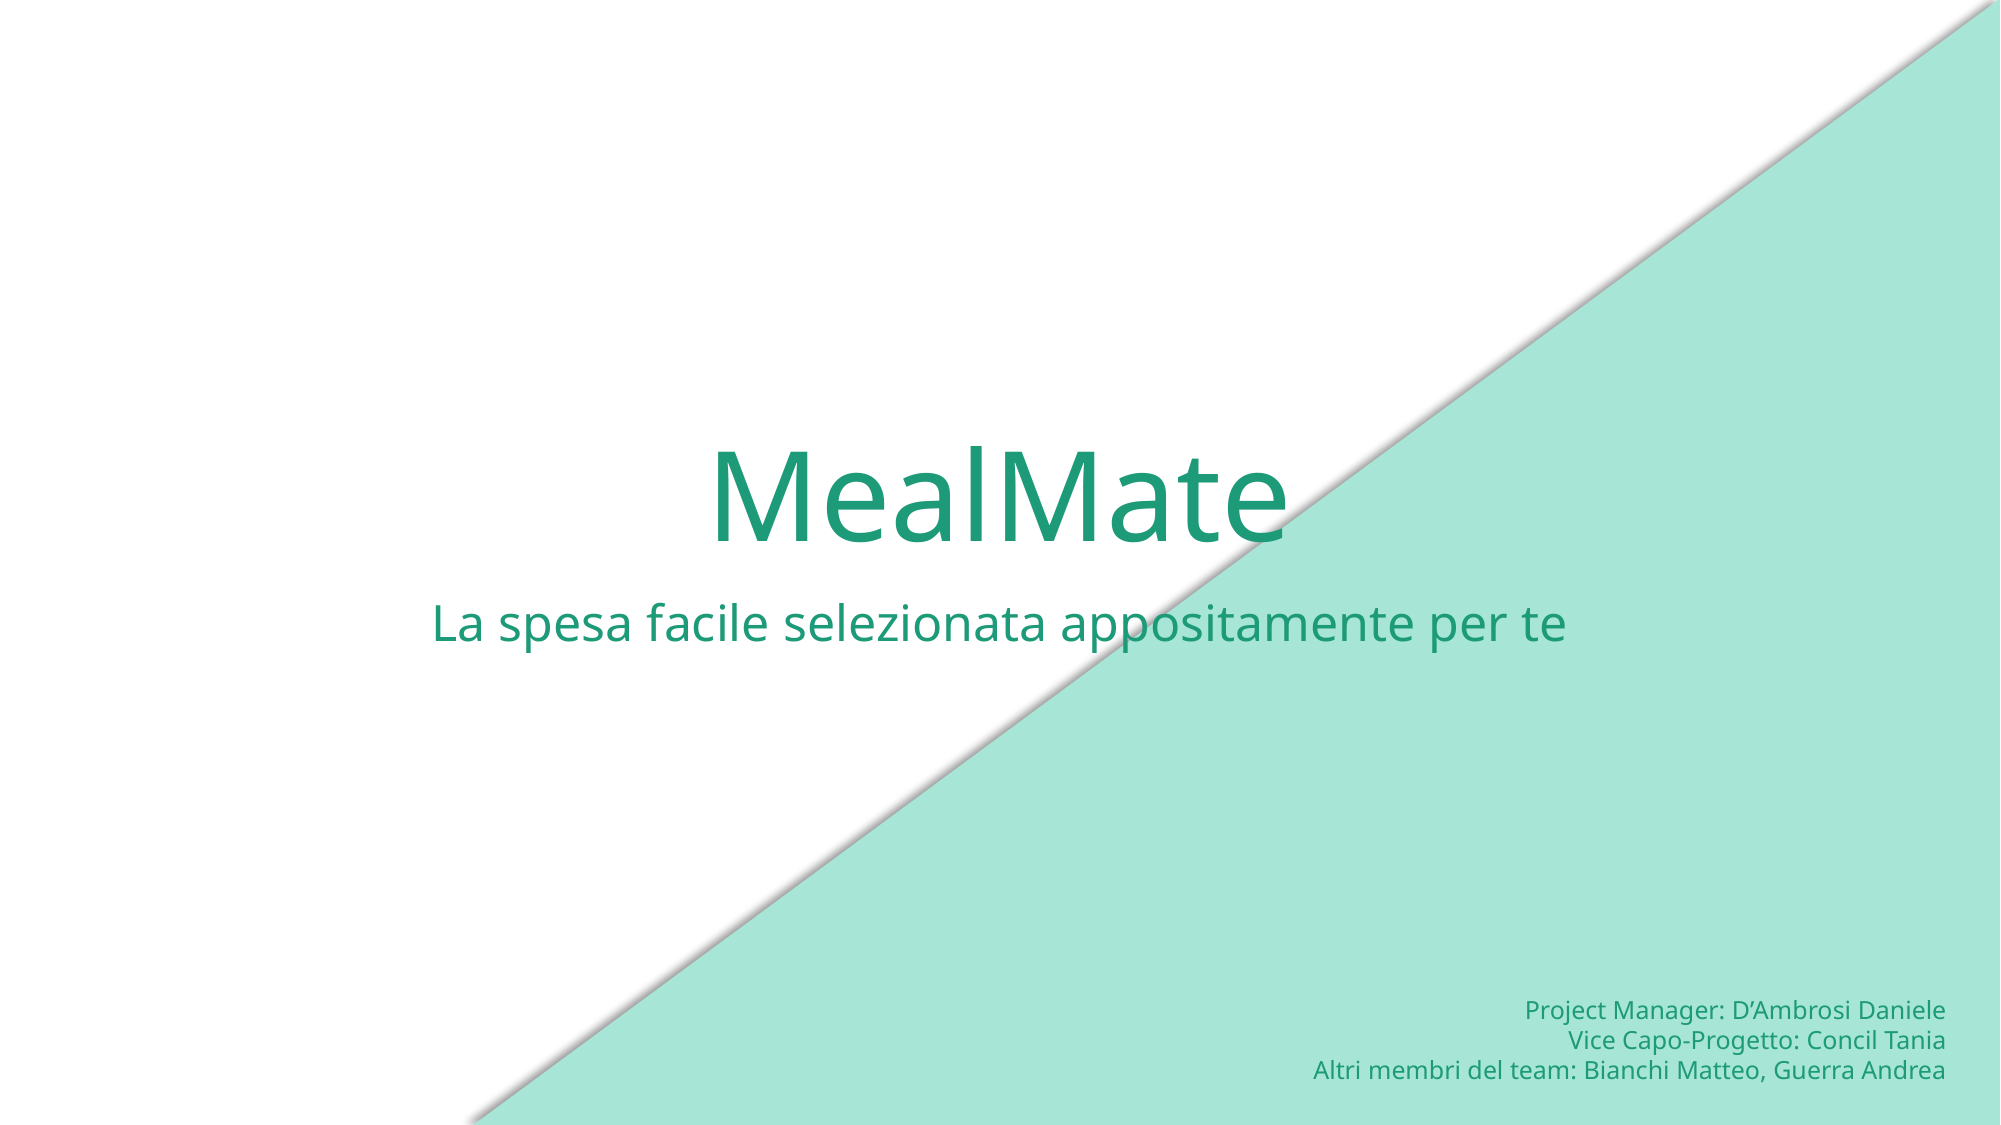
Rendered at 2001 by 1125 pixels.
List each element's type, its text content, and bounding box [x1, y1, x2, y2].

title MealMate [249, 184, 1750, 576]
text_box [473, 0, 2000, 1125]
text_box Project Manager: D’Ambrosi Daniele Vice Capo-Progetto: Concil Tania Altri membri del team: Bianchi Matteo, Guerra Andrea [1094, 986, 1962, 1092]
subtitle La spesa facile selezionata appositamente per te [249, 590, 1750, 863]
